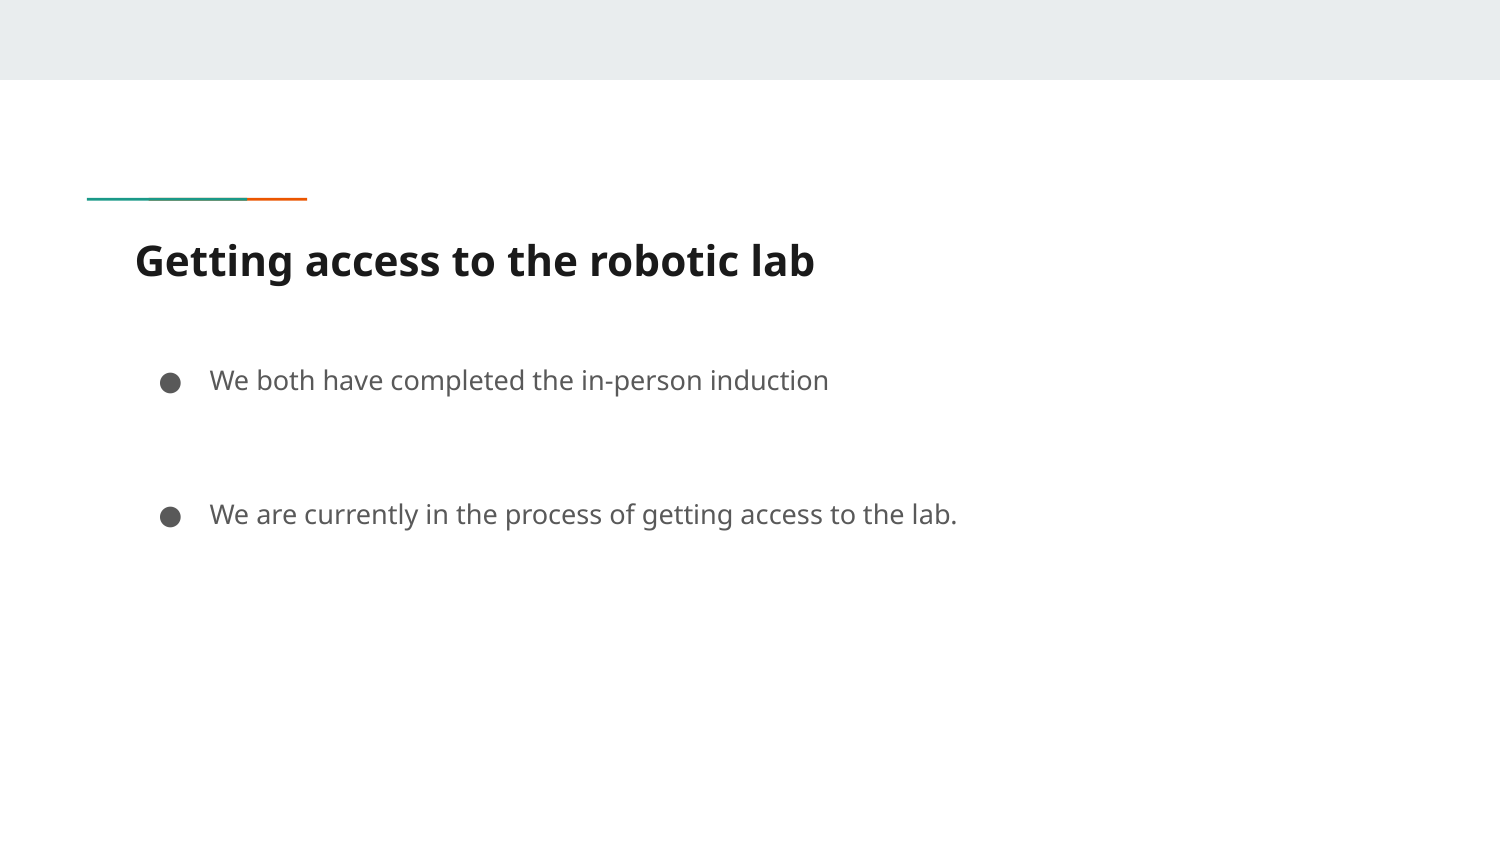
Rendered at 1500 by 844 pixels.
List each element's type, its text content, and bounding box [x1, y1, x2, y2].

list We both have completed the in-person induction We are currently in the process of getting access to the lab. [119, 341, 1381, 712]
title Getting access to the robotic lab [119, 216, 1381, 305]
